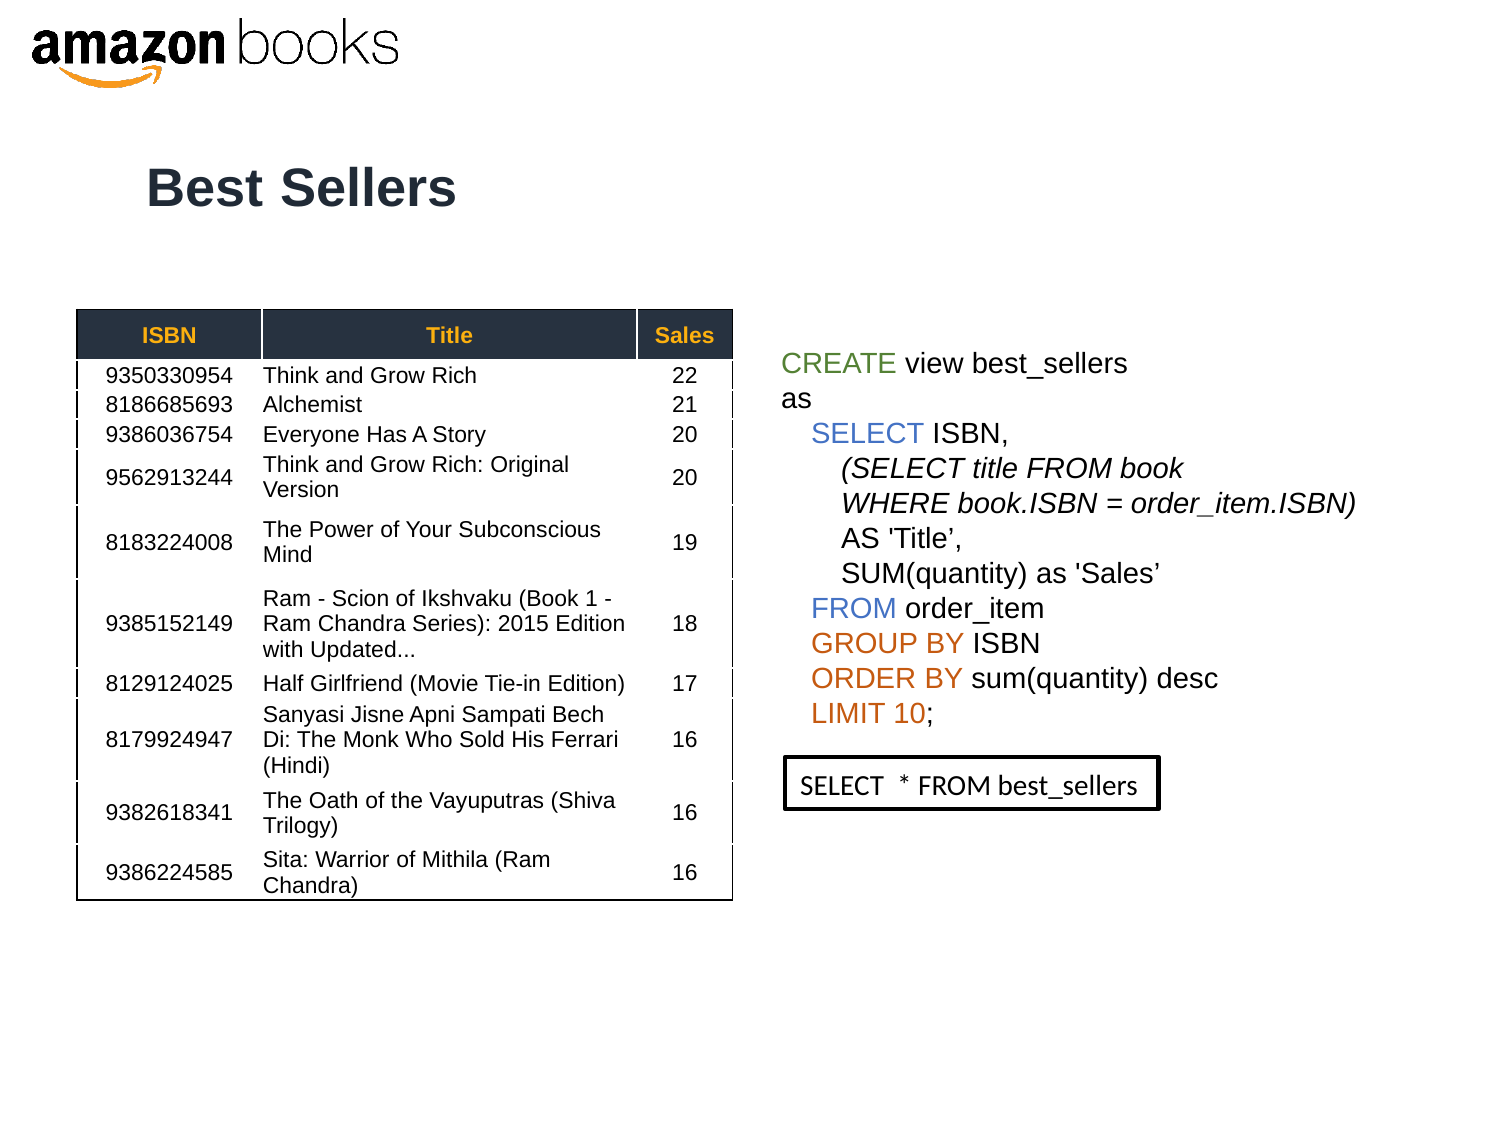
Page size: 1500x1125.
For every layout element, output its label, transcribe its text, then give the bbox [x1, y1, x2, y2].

table_cell 8186685693 [78, 391, 261, 418]
table_cell 8129124025 [78, 669, 261, 697]
table_header ISBN [78, 310, 261, 359]
table_cell 17 [638, 669, 732, 697]
table_cell 9386224585 [78, 845, 261, 899]
table_cell 8183224008 [78, 506, 261, 578]
table_cell Think and Grow Rich: Original Version [263, 450, 636, 504]
table_cell 8179924947 [78, 699, 261, 780]
table_cell 9562913244 [78, 450, 261, 504]
table_cell 9350330954 [78, 361, 261, 389]
table_cell Sita: Warrior of Mithila (Ram Chandra) [263, 845, 636, 899]
table_cell 16 [638, 845, 732, 899]
text_box Best Sellers [90, 142, 514, 224]
table_cell The Oath of the Vayuputras (Shiva Trilogy) [263, 782, 636, 843]
table_cell 9385152149 [78, 580, 261, 667]
table_cell 20 [638, 450, 732, 504]
table_cell 18 [638, 580, 732, 667]
table_cell Think and Grow Rich [263, 361, 636, 389]
table_cell 19 [638, 506, 732, 578]
table_cell 9382618341 [78, 782, 261, 843]
table_cell The Power of Your Subconscious Mind [263, 506, 636, 578]
table_cell 20 [638, 420, 732, 448]
table_cell Sanyasi Jisne Apni Sampati Bech Di: The Monk Who Sold His Ferrari (Hindi) [263, 699, 636, 780]
table_cell 16 [638, 699, 732, 780]
table_header Title [263, 310, 636, 359]
table_cell Everyone Has A Story [263, 420, 636, 448]
table_cell 22 [638, 361, 732, 389]
table_cell 21 [638, 391, 732, 418]
text_box CREATE view best_sellers as SELECT ISBN, (SELECT title FROM book WHERE book.ISBN = order_item.ISBN) AS 'Title’, SUM(quantity) as 'Sales’ FROM order_item GROUP BY ISBN ORDER BY sum(quantity) desc LIMIT 10; [765, 337, 1480, 767]
text_box SELECT * FROM best_sellers [785, 756, 1159, 810]
picture [31, 17, 398, 88]
table_cell Alchemist [263, 391, 636, 418]
table_cell Ram - Scion of Ikshvaku (Book 1 - Ram Chandra Series): 2015 Edition with Updated... [263, 580, 636, 667]
table_cell Half Girlfriend (Movie Tie-in Edition) [263, 669, 636, 697]
table_header Sales [638, 310, 732, 359]
table_cell 9386036754 [78, 420, 261, 448]
table_cell 16 [638, 782, 732, 843]
